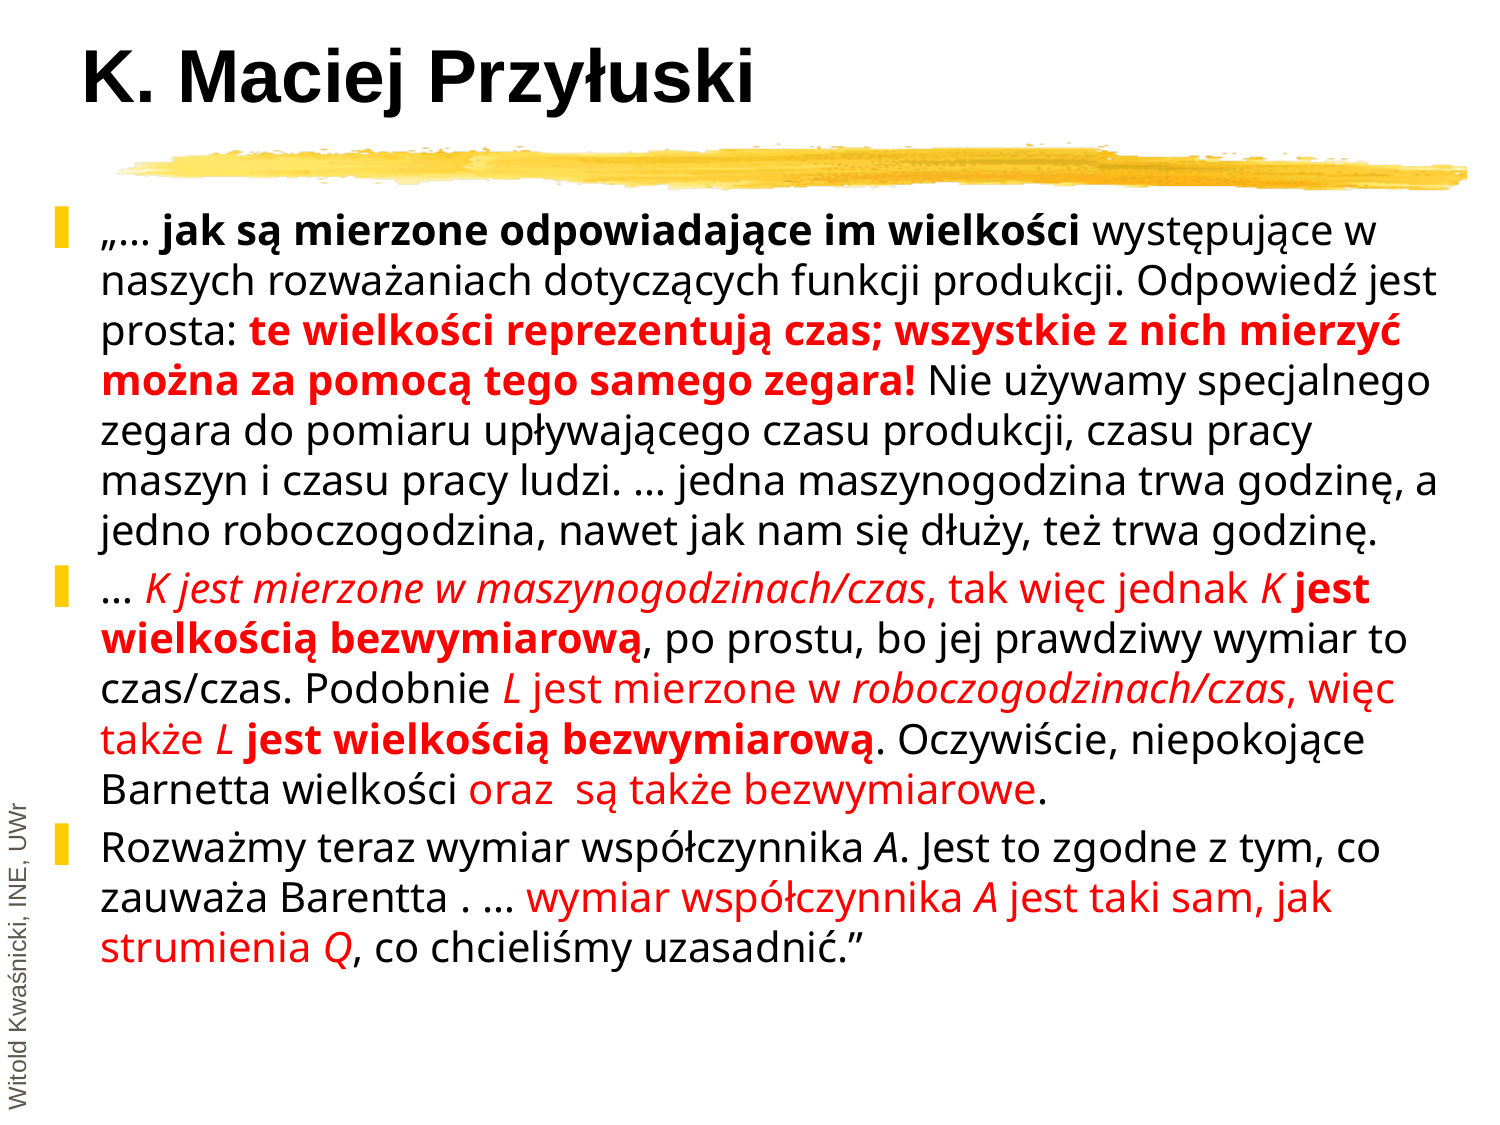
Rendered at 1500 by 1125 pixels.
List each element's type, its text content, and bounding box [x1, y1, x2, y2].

picture [116, 137, 1467, 201]
title K. Maciej Przyłuski [66, 37, 1342, 126]
slide_number Witold Kwaśnicki, INE, UWr [4, 493, 39, 1125]
